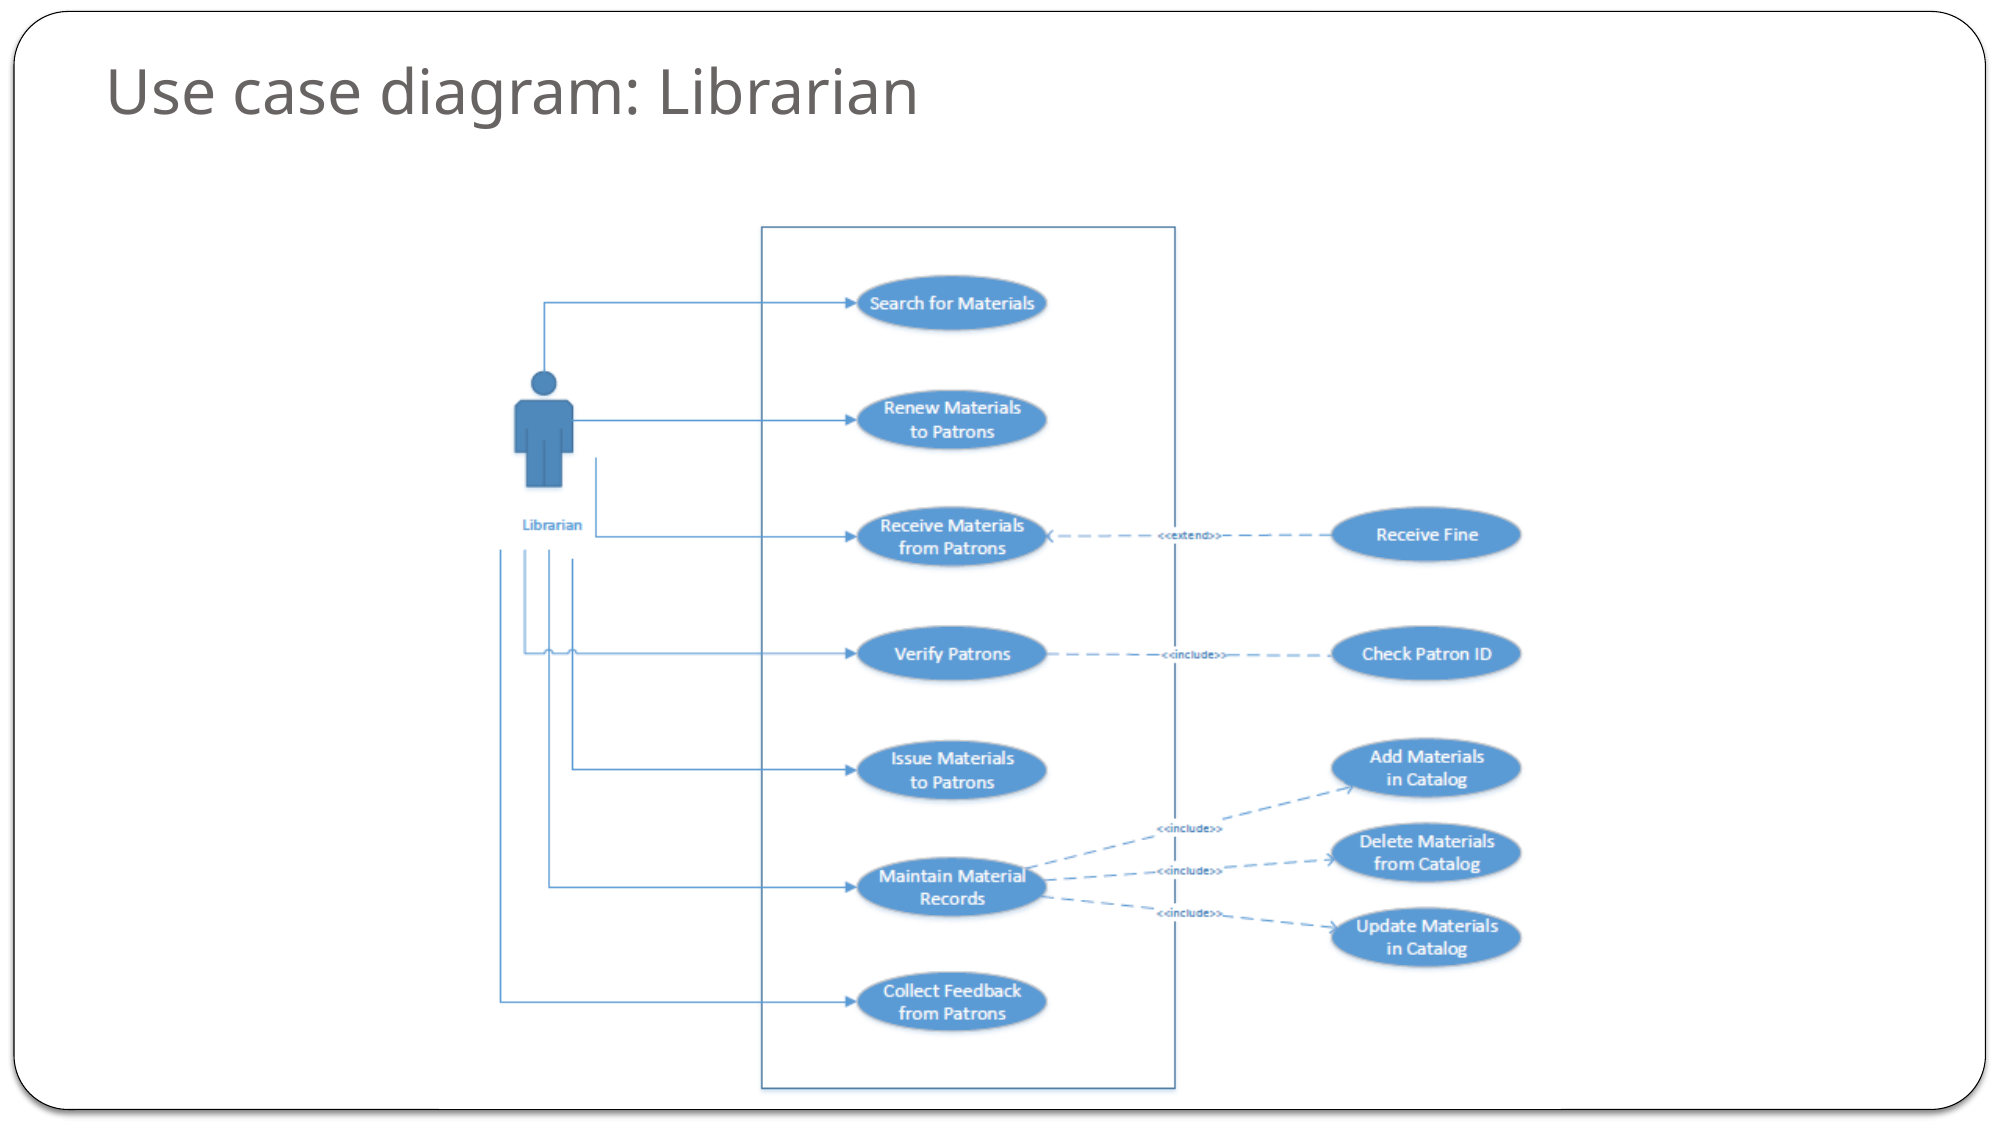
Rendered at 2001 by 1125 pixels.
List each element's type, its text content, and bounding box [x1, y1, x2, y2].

title Use case diagram: Librarian [90, 40, 1837, 143]
picture [439, 213, 1561, 1110]
